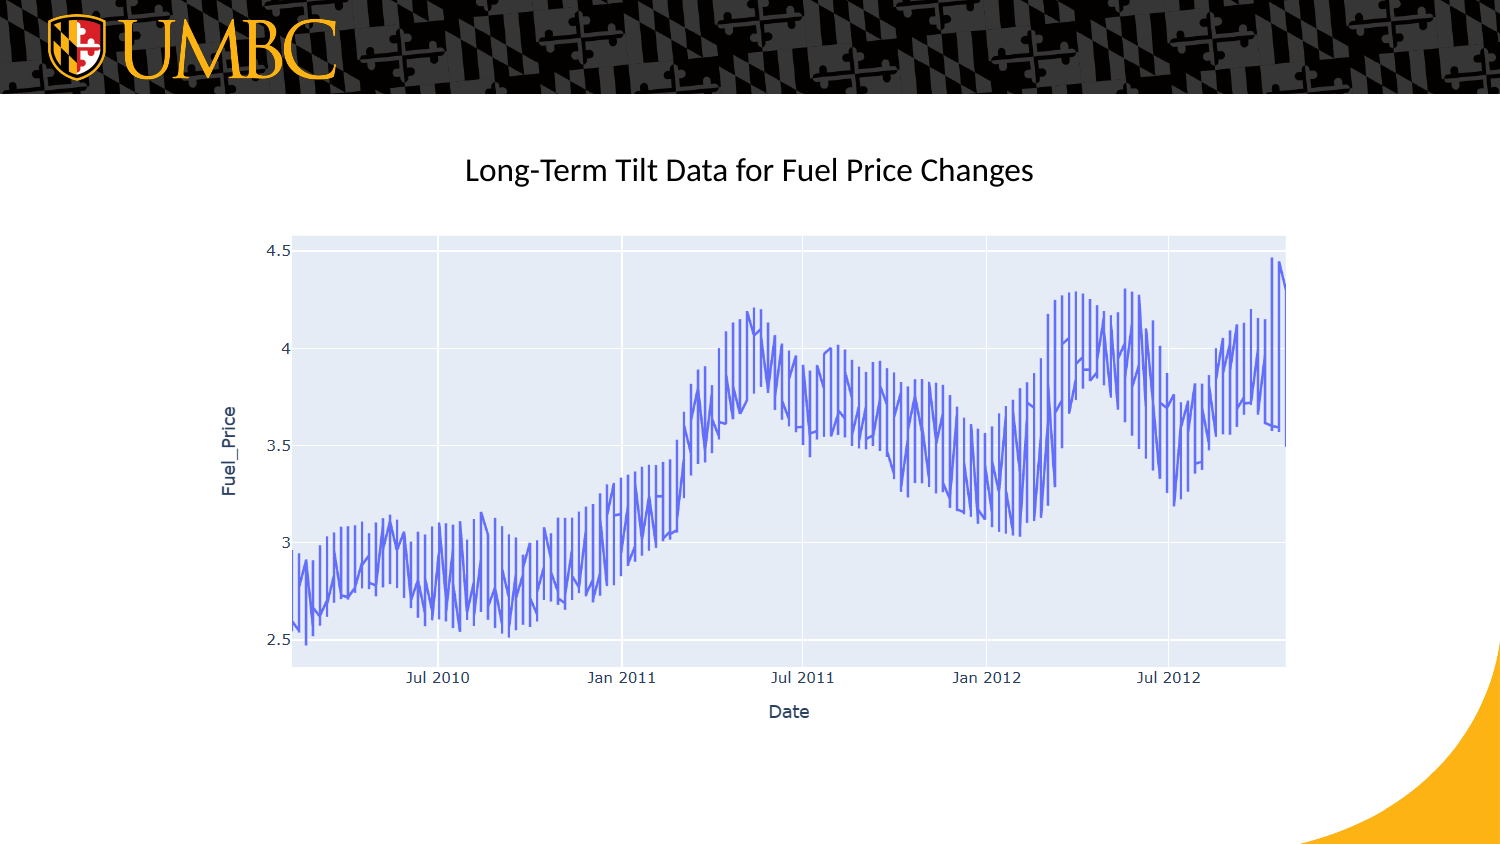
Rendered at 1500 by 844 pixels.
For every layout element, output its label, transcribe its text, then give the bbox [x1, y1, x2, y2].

picture [1299, 639, 1500, 844]
picture [202, 212, 1298, 729]
picture [0, 0, 1500, 94]
title Long-Term Tilt Data for Fuel Price Changes [75, 115, 1425, 221]
